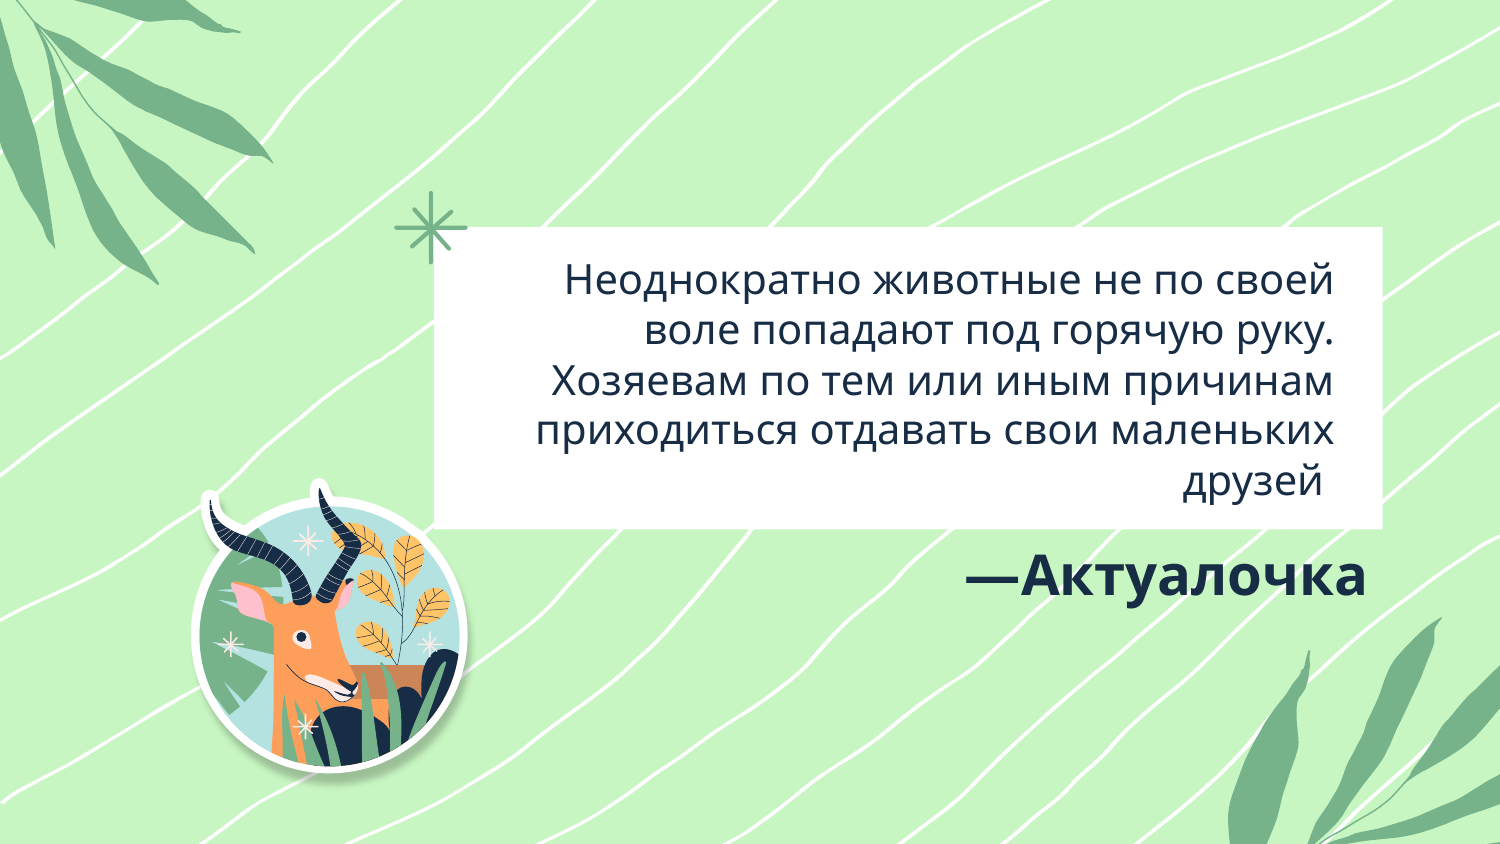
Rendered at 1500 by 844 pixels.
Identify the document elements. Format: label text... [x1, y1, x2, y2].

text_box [190, 477, 468, 774]
subtitle Неоднократно животные не по своей воле попадают под горячую руку. Хозяевам по тем или иным причинам приходиться отдавать свои маленьких друзей [433, 227, 1383, 530]
title —Актуалочка [634, 530, 1383, 617]
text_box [393, 190, 468, 265]
